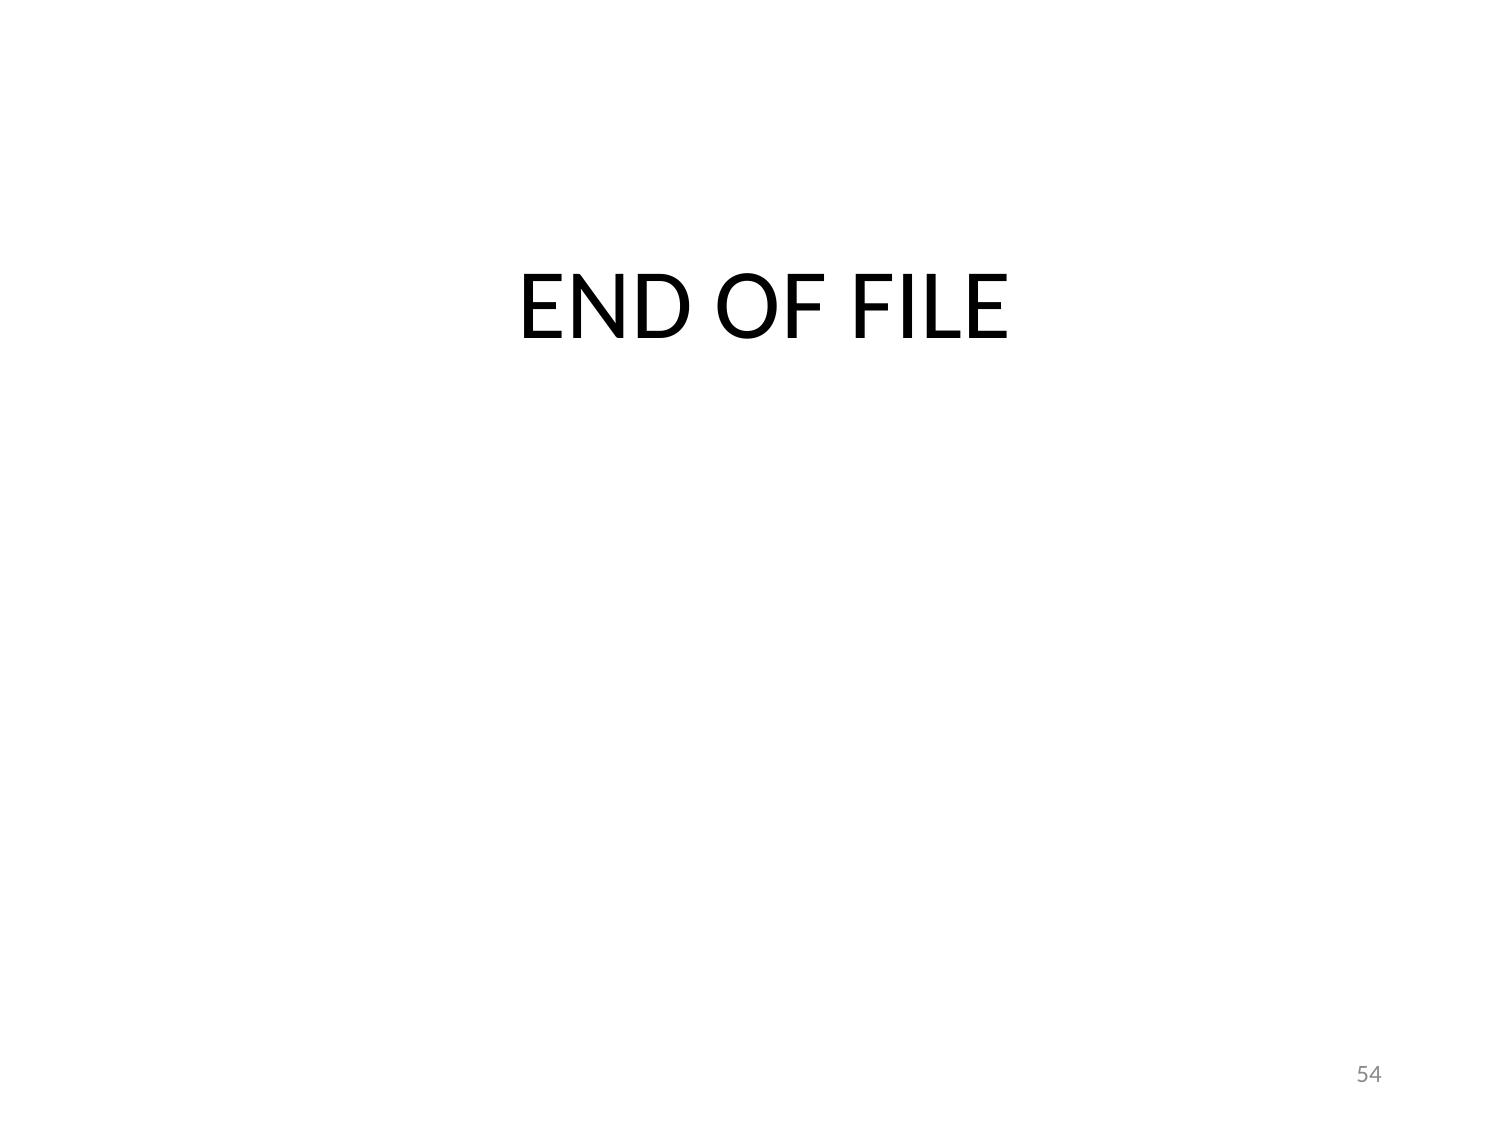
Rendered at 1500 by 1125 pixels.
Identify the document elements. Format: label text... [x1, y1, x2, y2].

text_box END OF FILE [255, 231, 1274, 366]
slide_number 54 [1059, 1042, 1397, 1103]
